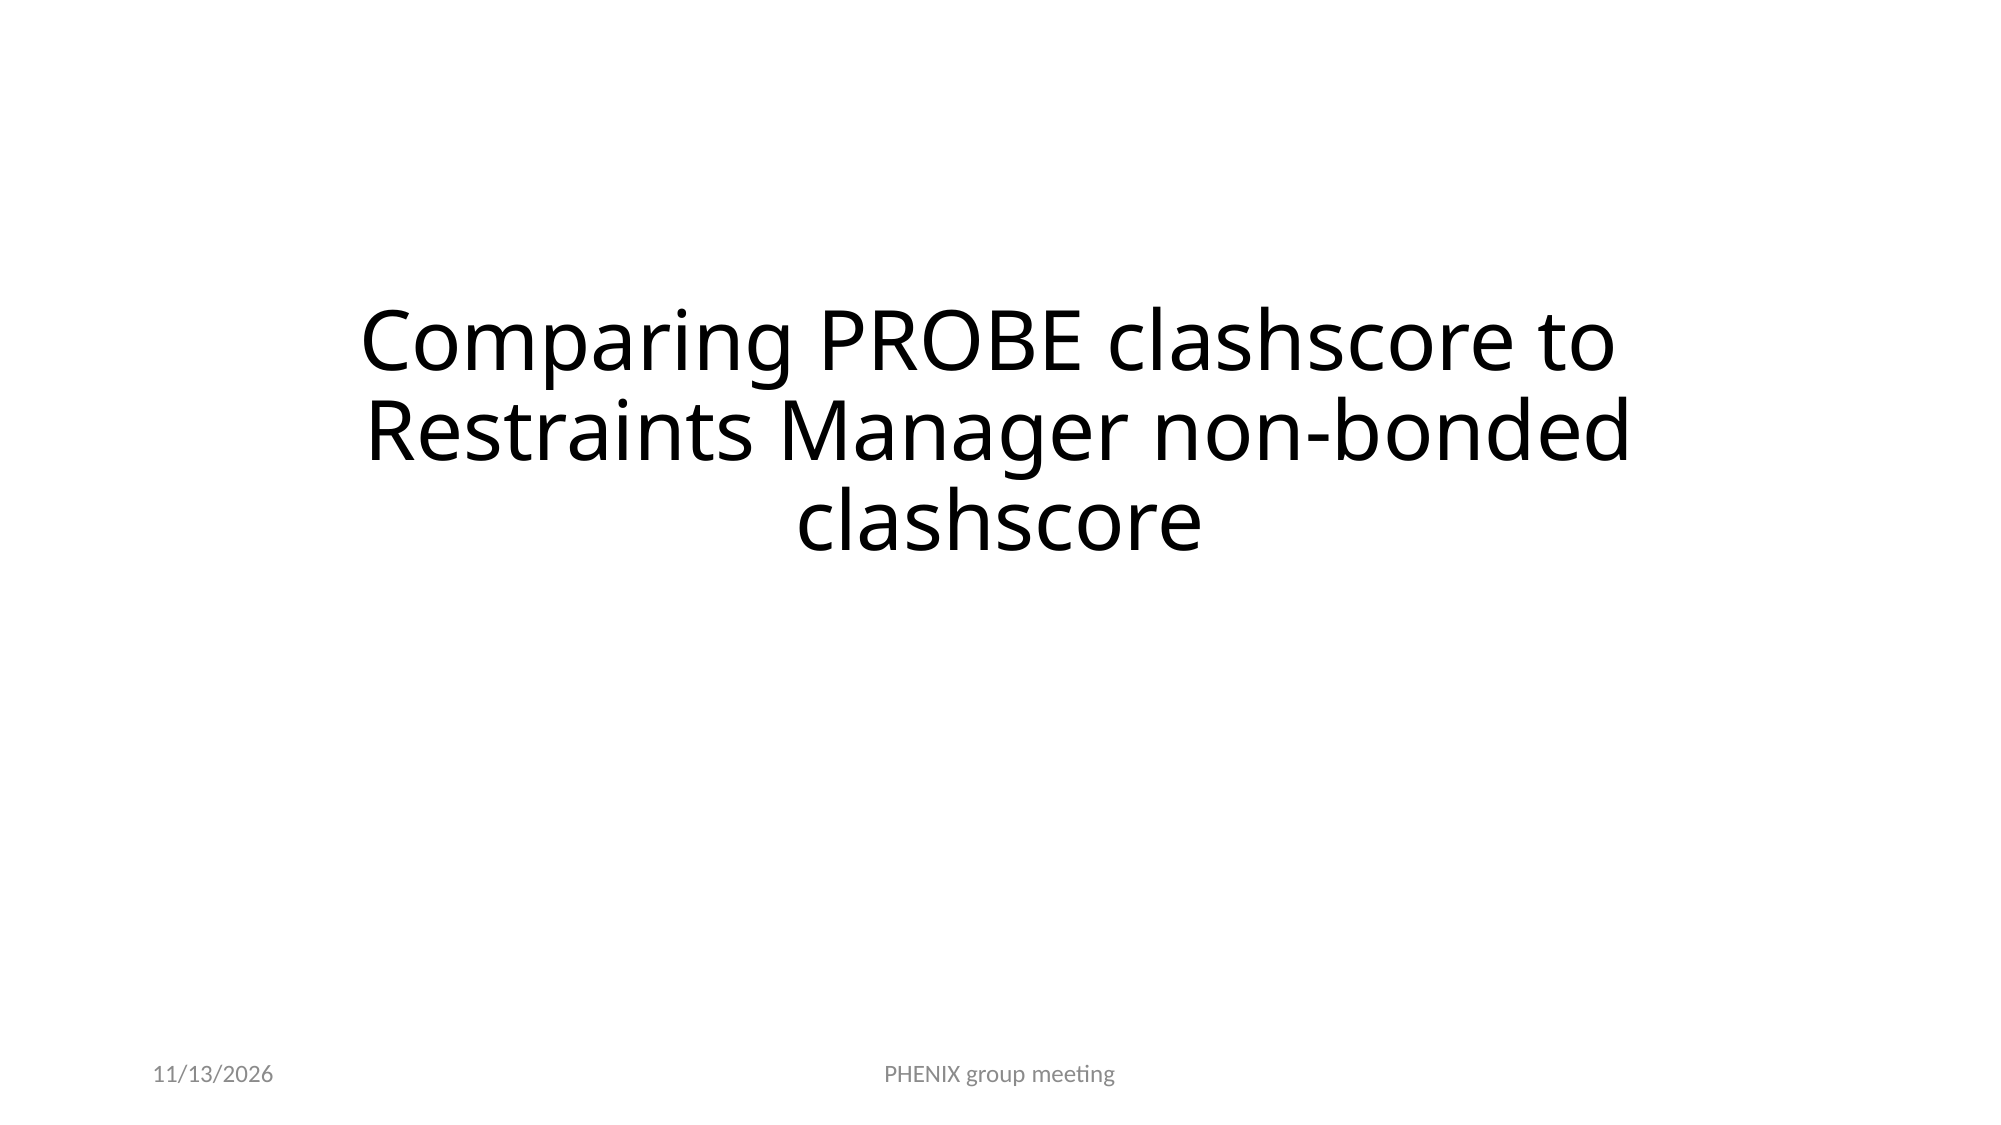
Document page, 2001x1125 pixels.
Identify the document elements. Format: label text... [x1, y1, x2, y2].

footer PHENIX group meeting [662, 1042, 1338, 1103]
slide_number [137, 1042, 588, 1103]
title Comparing PROBE clashscore to Restraints Manager non-bonded clashscore [249, 184, 1750, 576]
